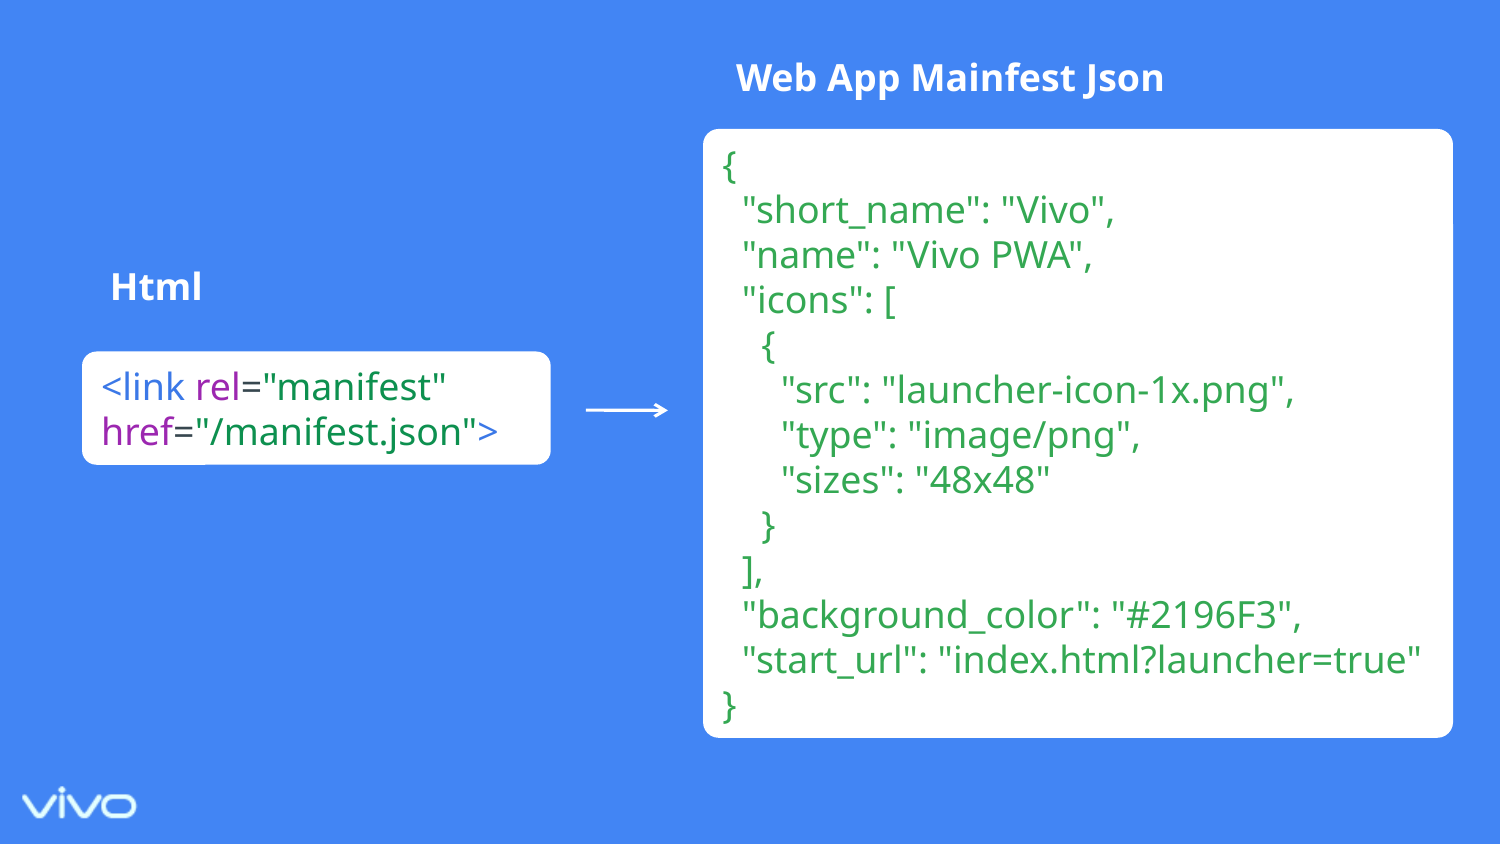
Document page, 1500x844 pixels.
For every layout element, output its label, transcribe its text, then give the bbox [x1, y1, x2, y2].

text_box { "short_name": "Vivo", "name": "Vivo PWA", "icons": [ { "src": "launcher-icon-1x.png", "type": "image/png", "sizes": "48x48" } ], "background_color": "#2196F3", "start_url": "index.html?launcher=true" } [703, 128, 1454, 738]
text_box <link rel="manifest" href="/manifest.json"> [82, 351, 551, 465]
text_box Html [94, 255, 218, 316]
text_box Web App Mainfest Json [721, 46, 1181, 107]
